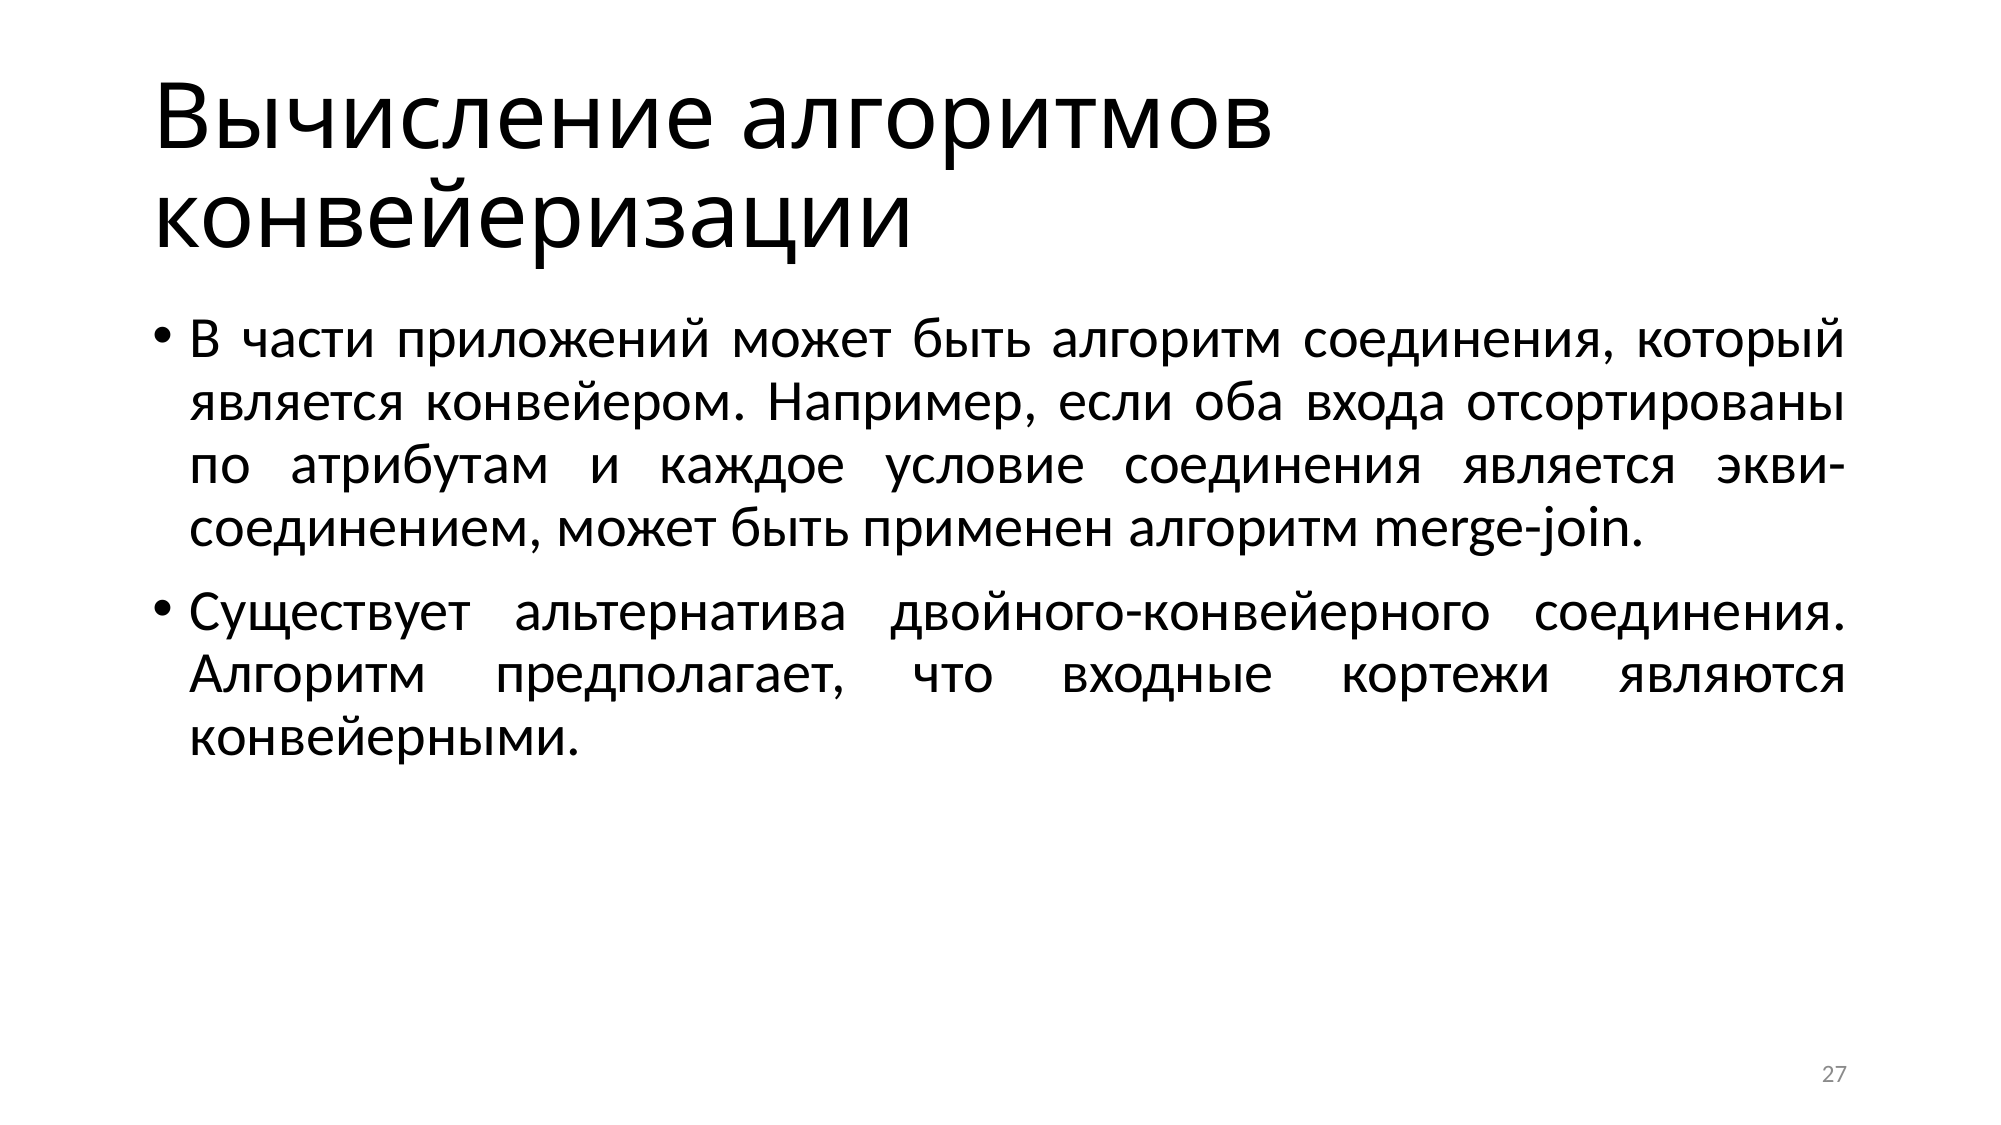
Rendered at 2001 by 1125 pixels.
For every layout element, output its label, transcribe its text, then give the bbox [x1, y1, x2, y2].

list В части приложений может быть алгоритм соединения, который является конвейером. Например, если оба входа отсортированы по атрибутам и каждое условие соединения является экви-соединением, может быть применен алгоритм merge-join. Существует альтернатива двойного-конвейерного соединения. Алгоритм предполагает, что входные кортежи являются конвейерными. [137, 299, 1863, 1014]
title Вычисление алгоритмов конвейеризации [137, 59, 1863, 278]
slide_number 27 [1412, 1042, 1863, 1103]
